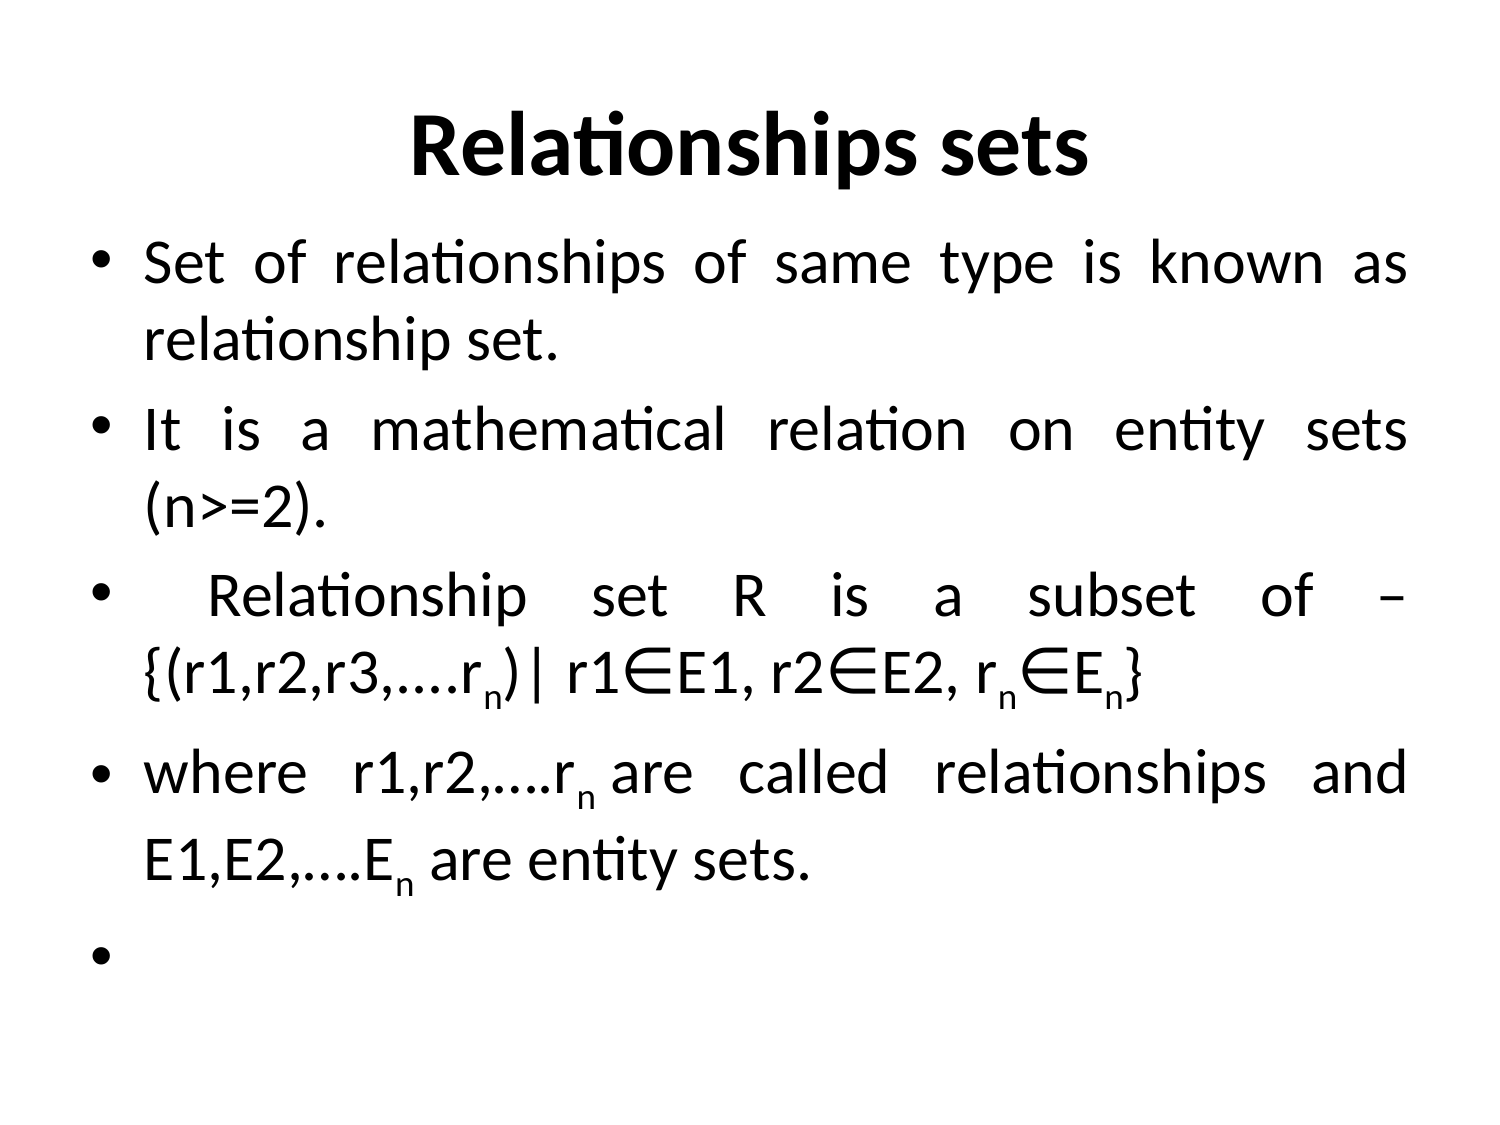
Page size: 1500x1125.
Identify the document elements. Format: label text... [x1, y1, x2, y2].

title Relationships sets [75, 45, 1425, 212]
list Set of relationships of same type is known as relationship set. It is a mathematical relation on entity sets (n>=2). Relationship set R is a subset of –{(r1,r2,r3,....rn)| r1∈E1, r2∈E2, rn∈En} where r1,r2,….rn are called relationships and E1,E2,….En are entity sets. [75, 212, 1425, 1005]
